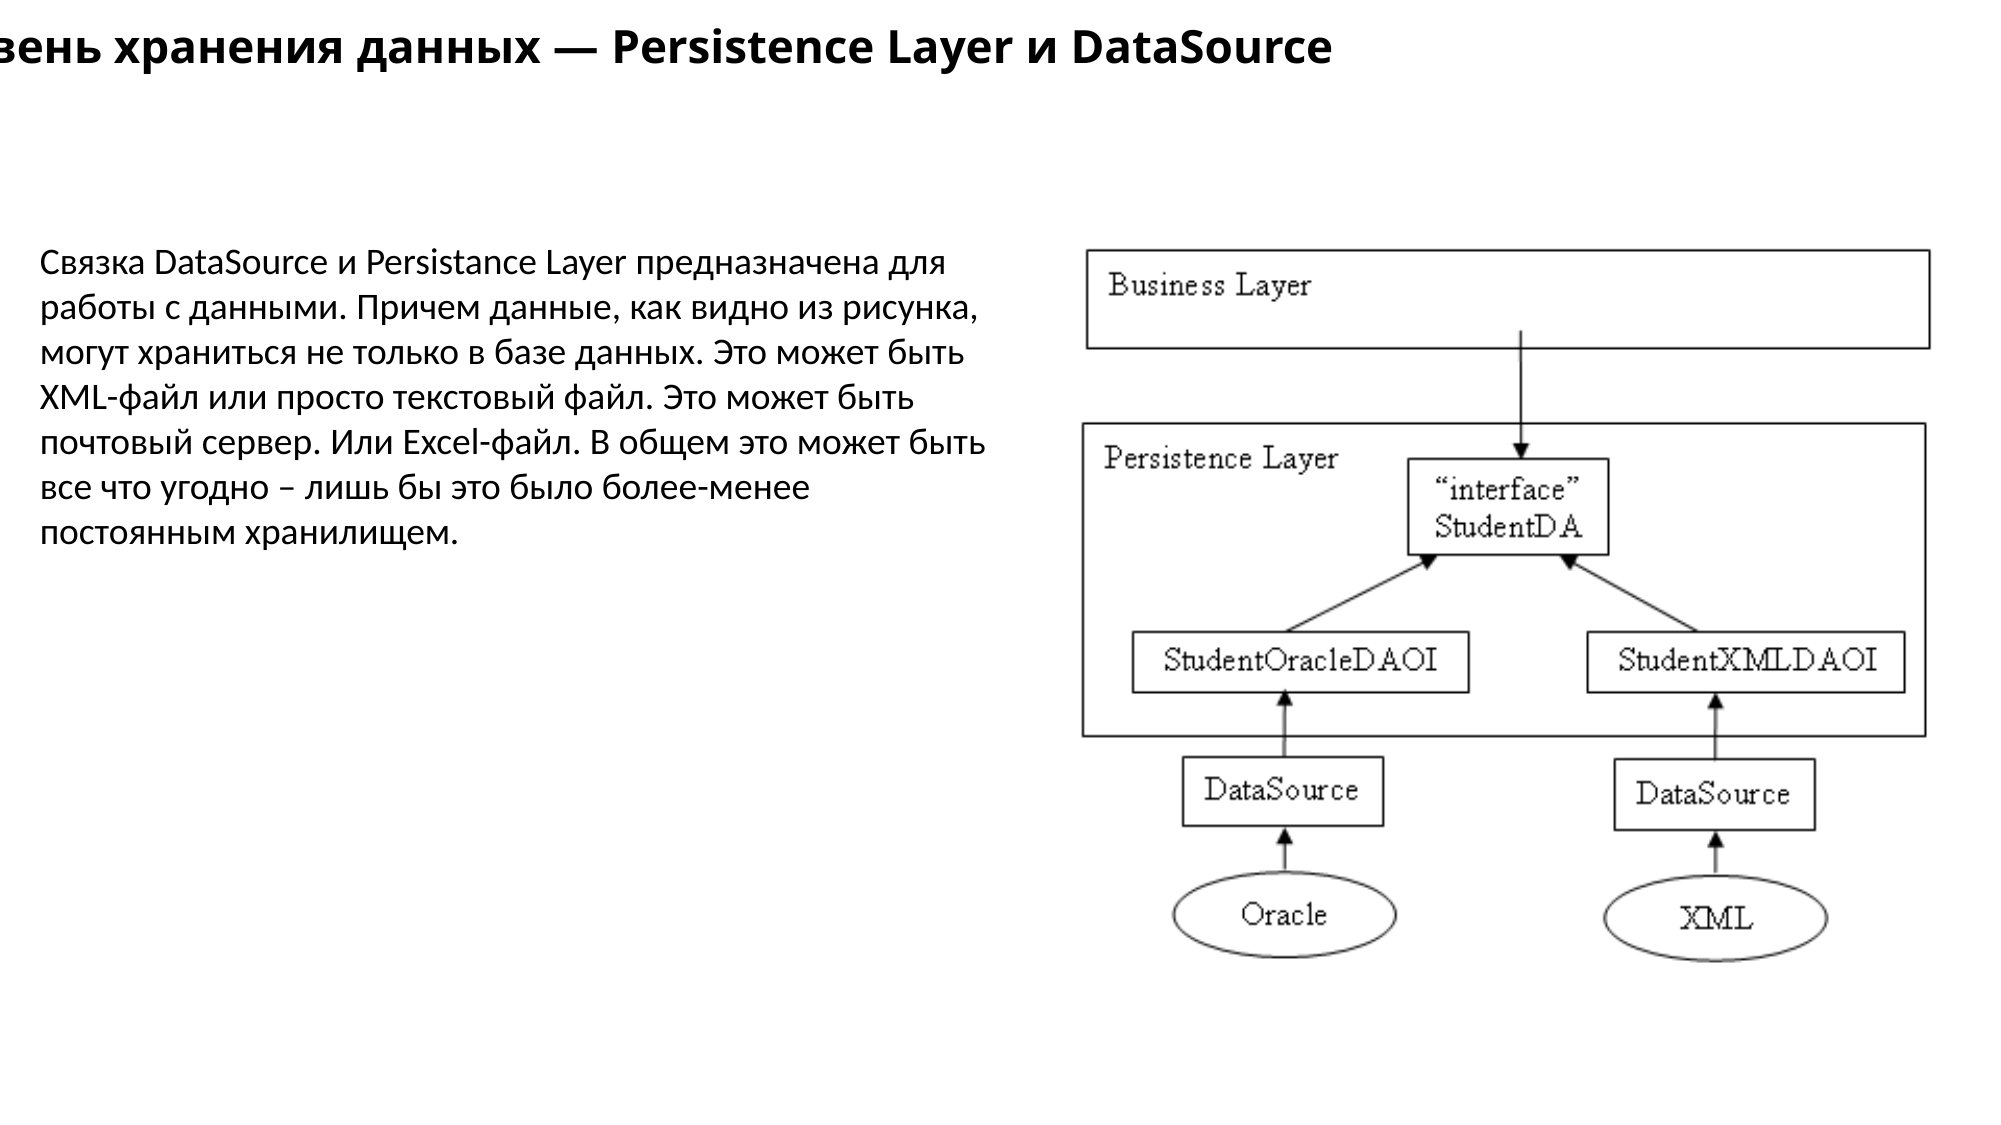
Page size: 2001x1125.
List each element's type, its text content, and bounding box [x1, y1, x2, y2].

text_box Уровень хранения данных — Persistence Layer и DataSource [0, 10, 1349, 80]
picture [1022, 229, 2000, 988]
text_box Связка DataSource и Persistance Layer предназначена для работы с данными. Причем данные, как видно из рисунка, могут храниться не только в базе данных. Это может быть XML-файл или просто текстовый файл. Это может быть почтовый сервер. Или Excel-файл. В общем это может быть все что угодно – лишь бы это было более-менее постоянным хранилищем. [24, 229, 1022, 559]
